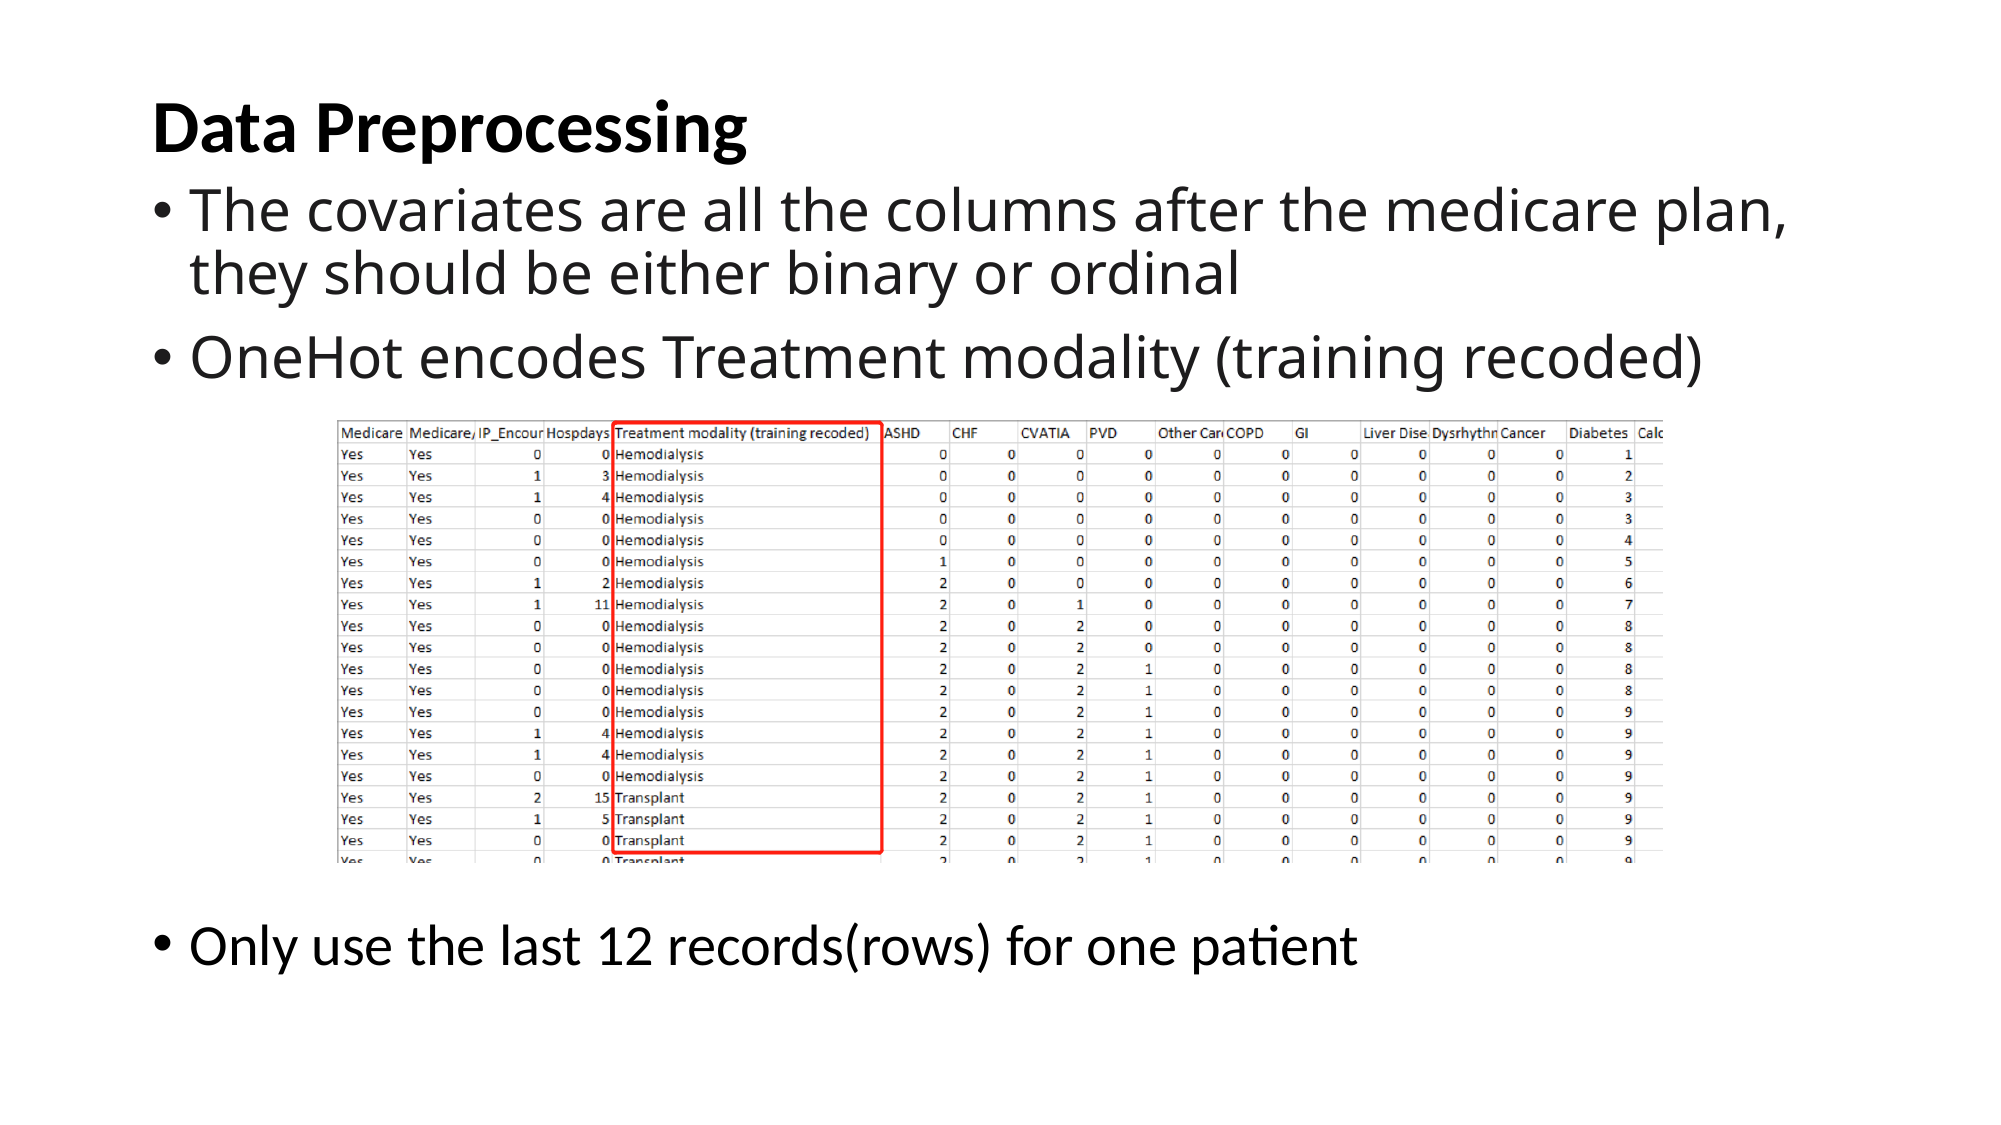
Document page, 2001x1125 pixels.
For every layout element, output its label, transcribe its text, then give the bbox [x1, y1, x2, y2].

title Data Preprocessing [137, 82, 1863, 173]
picture [337, 420, 1663, 863]
list The covariates are all the columns after the medicare plan, they should be either binary or ordinal OneHot encodes Treatment modality (training recoded) Only use the last 12 records(rows) for one patient [137, 173, 1863, 1000]
